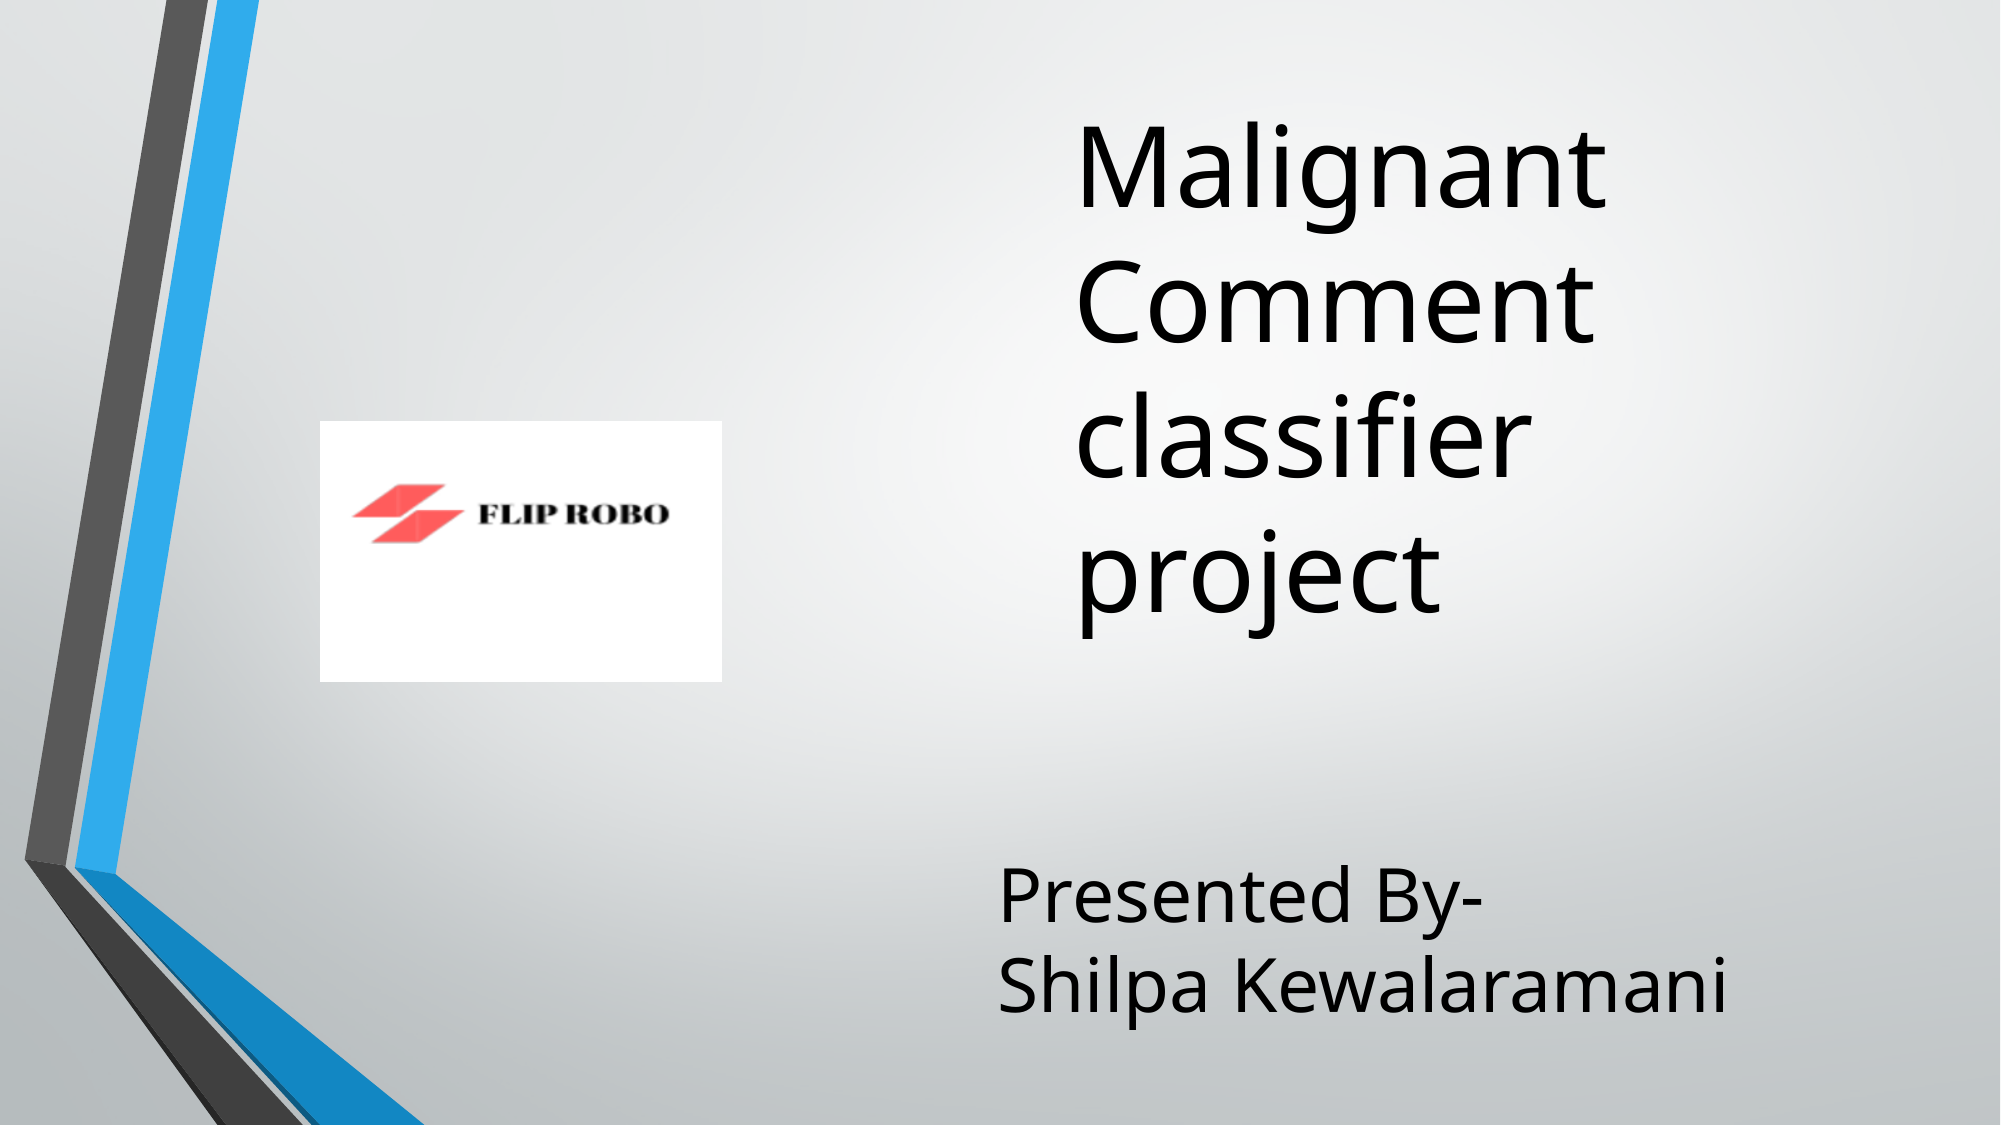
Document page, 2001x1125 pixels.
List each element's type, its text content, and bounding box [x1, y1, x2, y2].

picture [320, 420, 723, 682]
text_box Malignant Comment classifier project [1058, 87, 1987, 642]
text_box Presented By- Shilpa Kewalaramani [982, 840, 1745, 1035]
